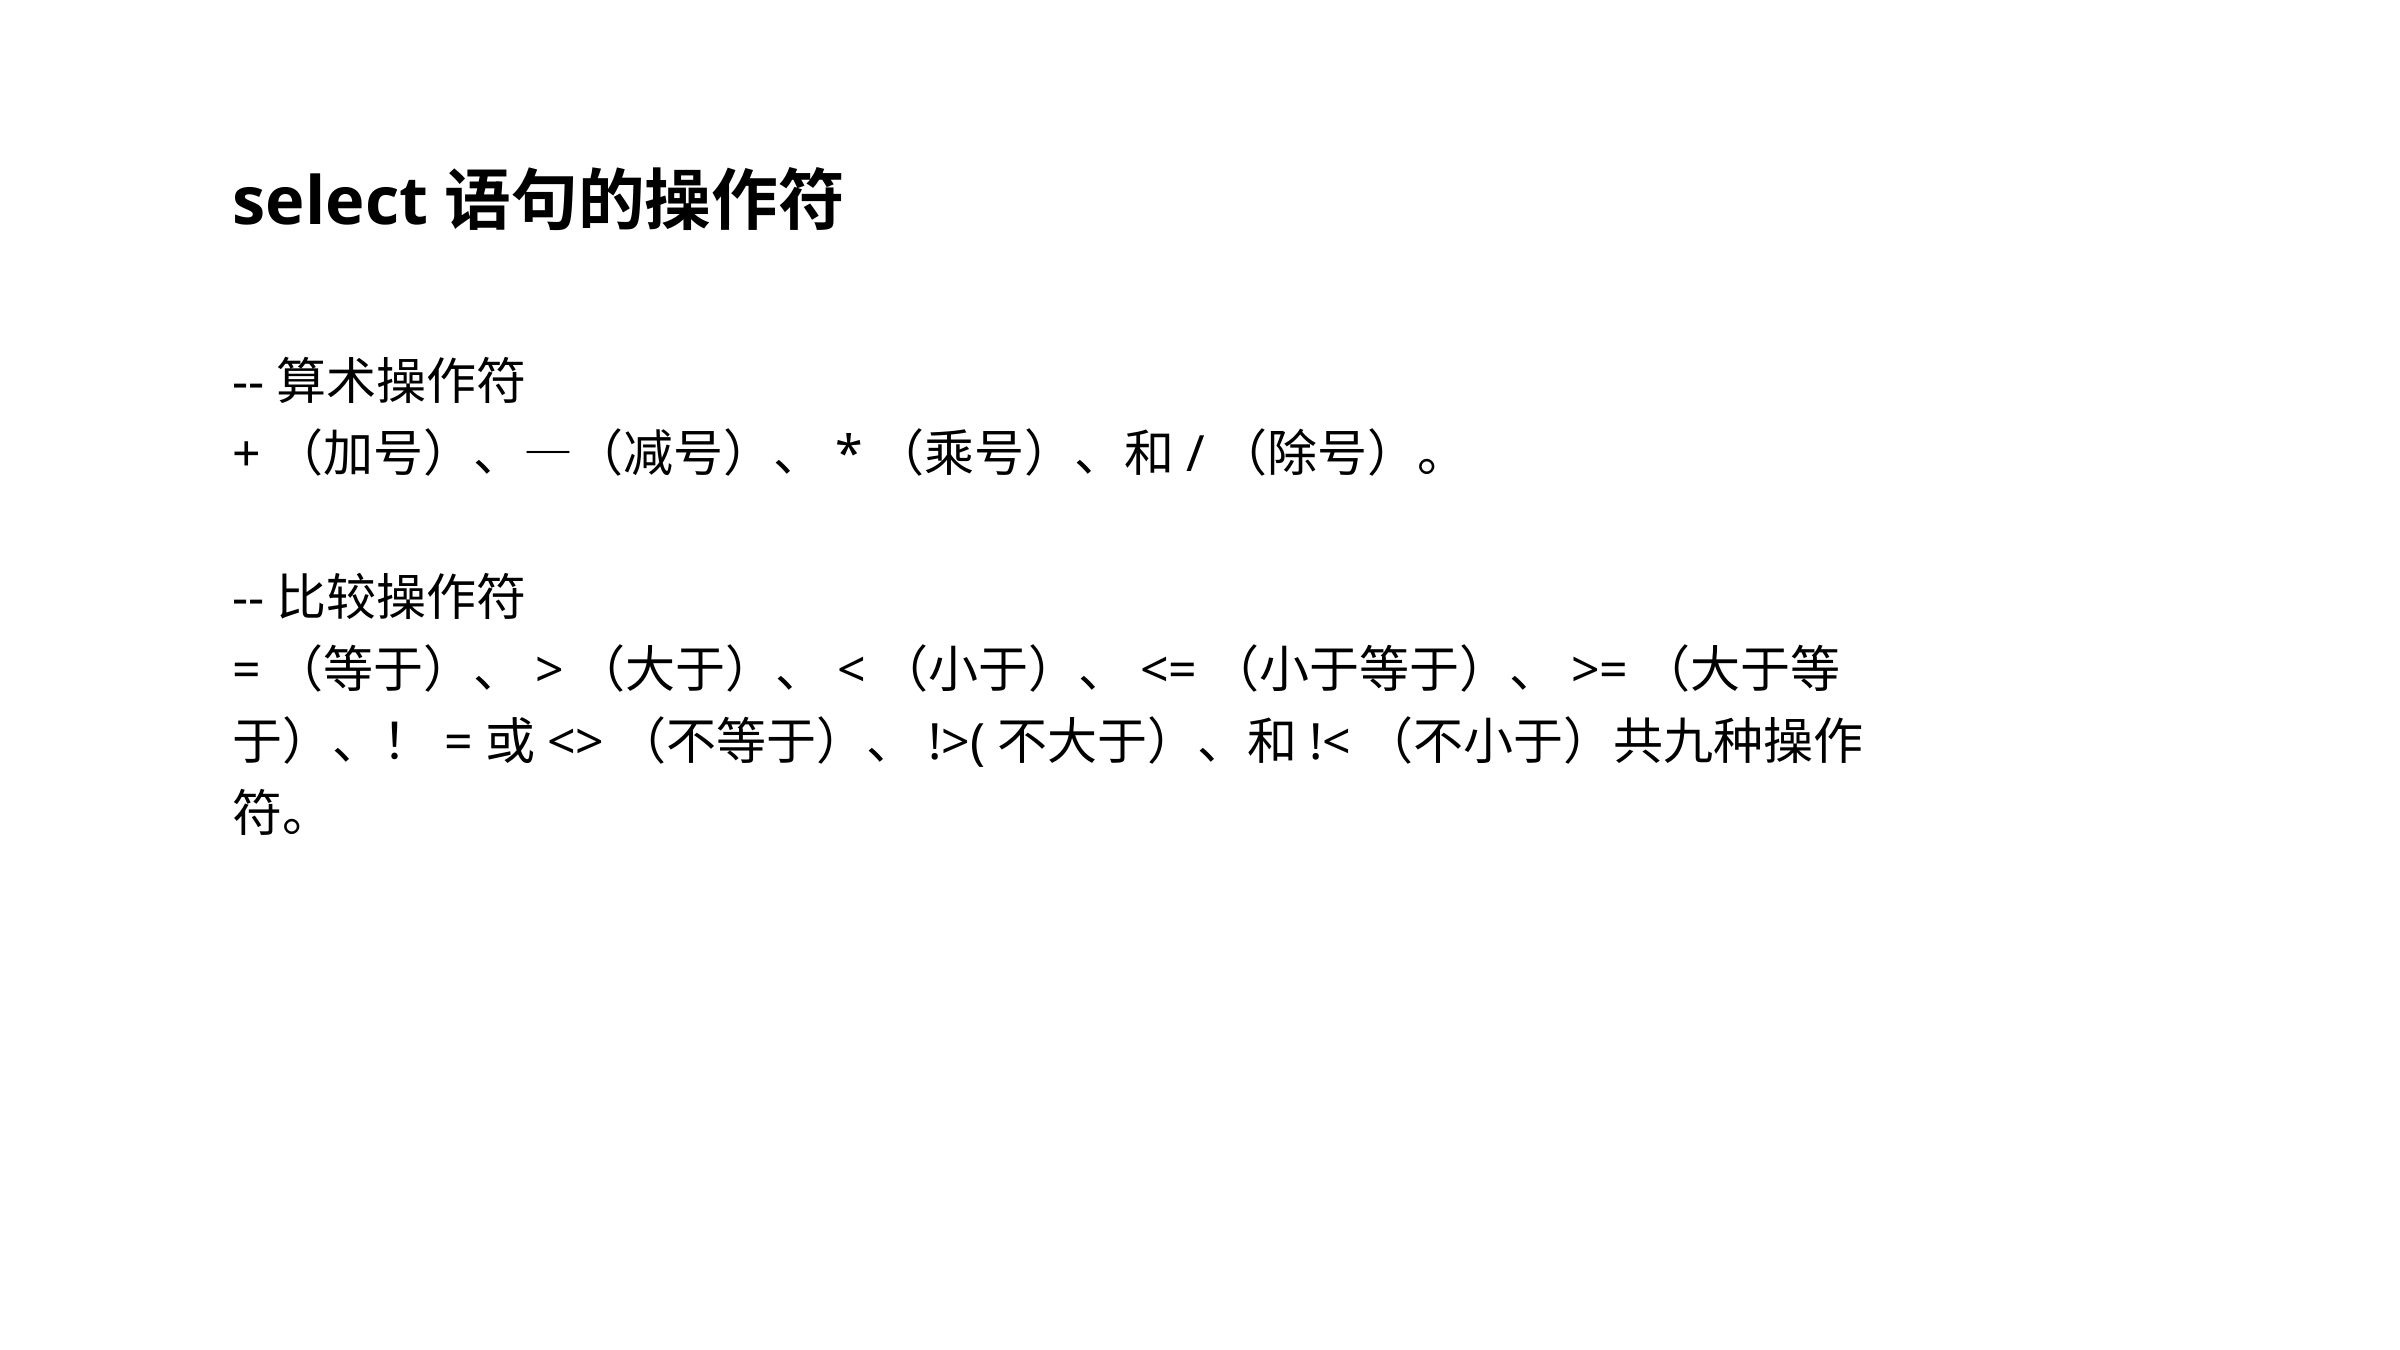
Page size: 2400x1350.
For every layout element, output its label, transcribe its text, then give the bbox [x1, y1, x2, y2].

text_box select语句的操作符 [218, 150, 1074, 246]
text_box --算术操作符 +（加号）、—（减号）、*（乘号）、和/（除号）。 --比较操作符 =（等于）、>（大于）、<（小于）、<=（小于等于）、>=（大于等于）、！=或<>（不等于）、!>(不大于）、和!<（不小于）共九种操作符。 [218, 330, 1975, 849]
